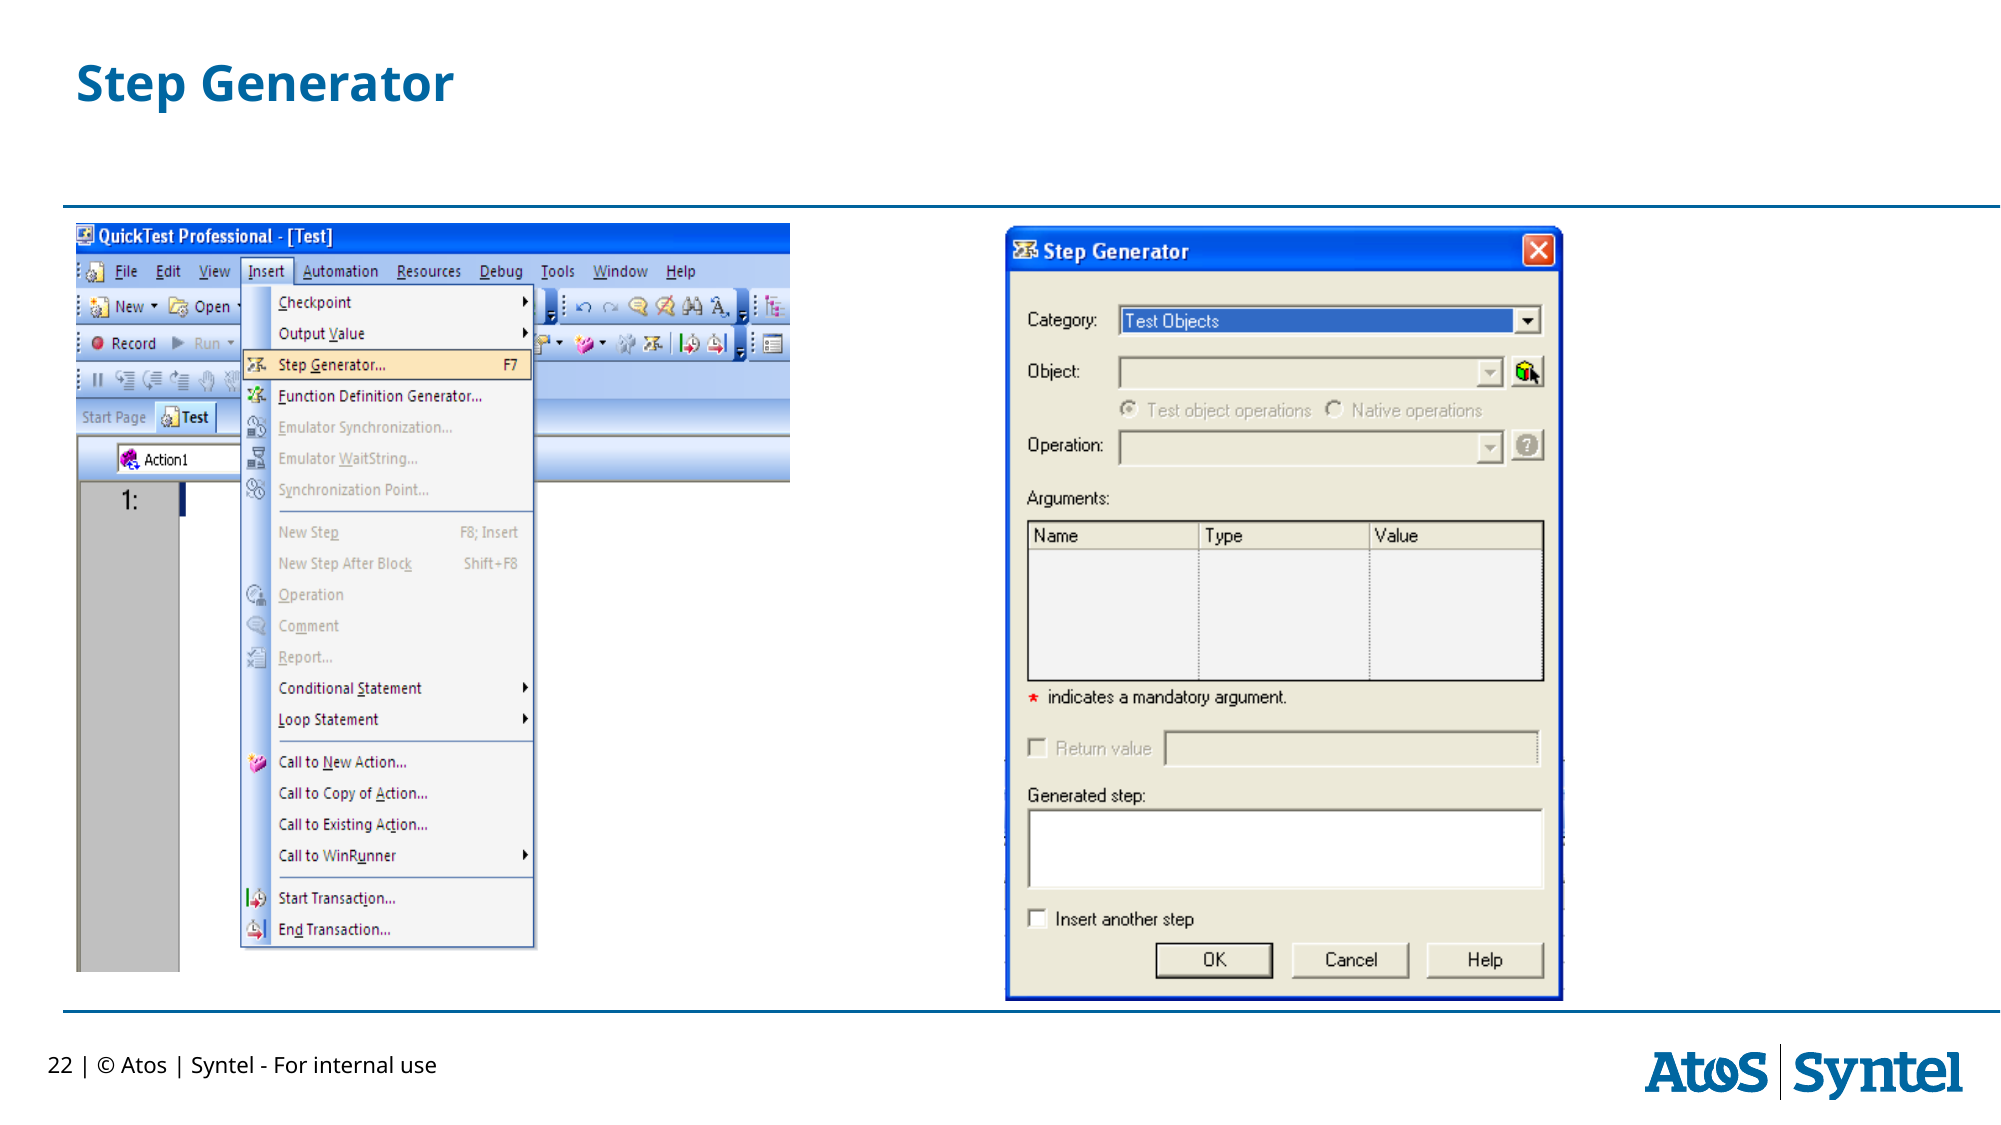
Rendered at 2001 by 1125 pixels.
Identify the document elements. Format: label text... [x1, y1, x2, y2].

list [76, 223, 790, 973]
picture [1004, 223, 1565, 1001]
title Step Generator [76, 44, 1516, 181]
